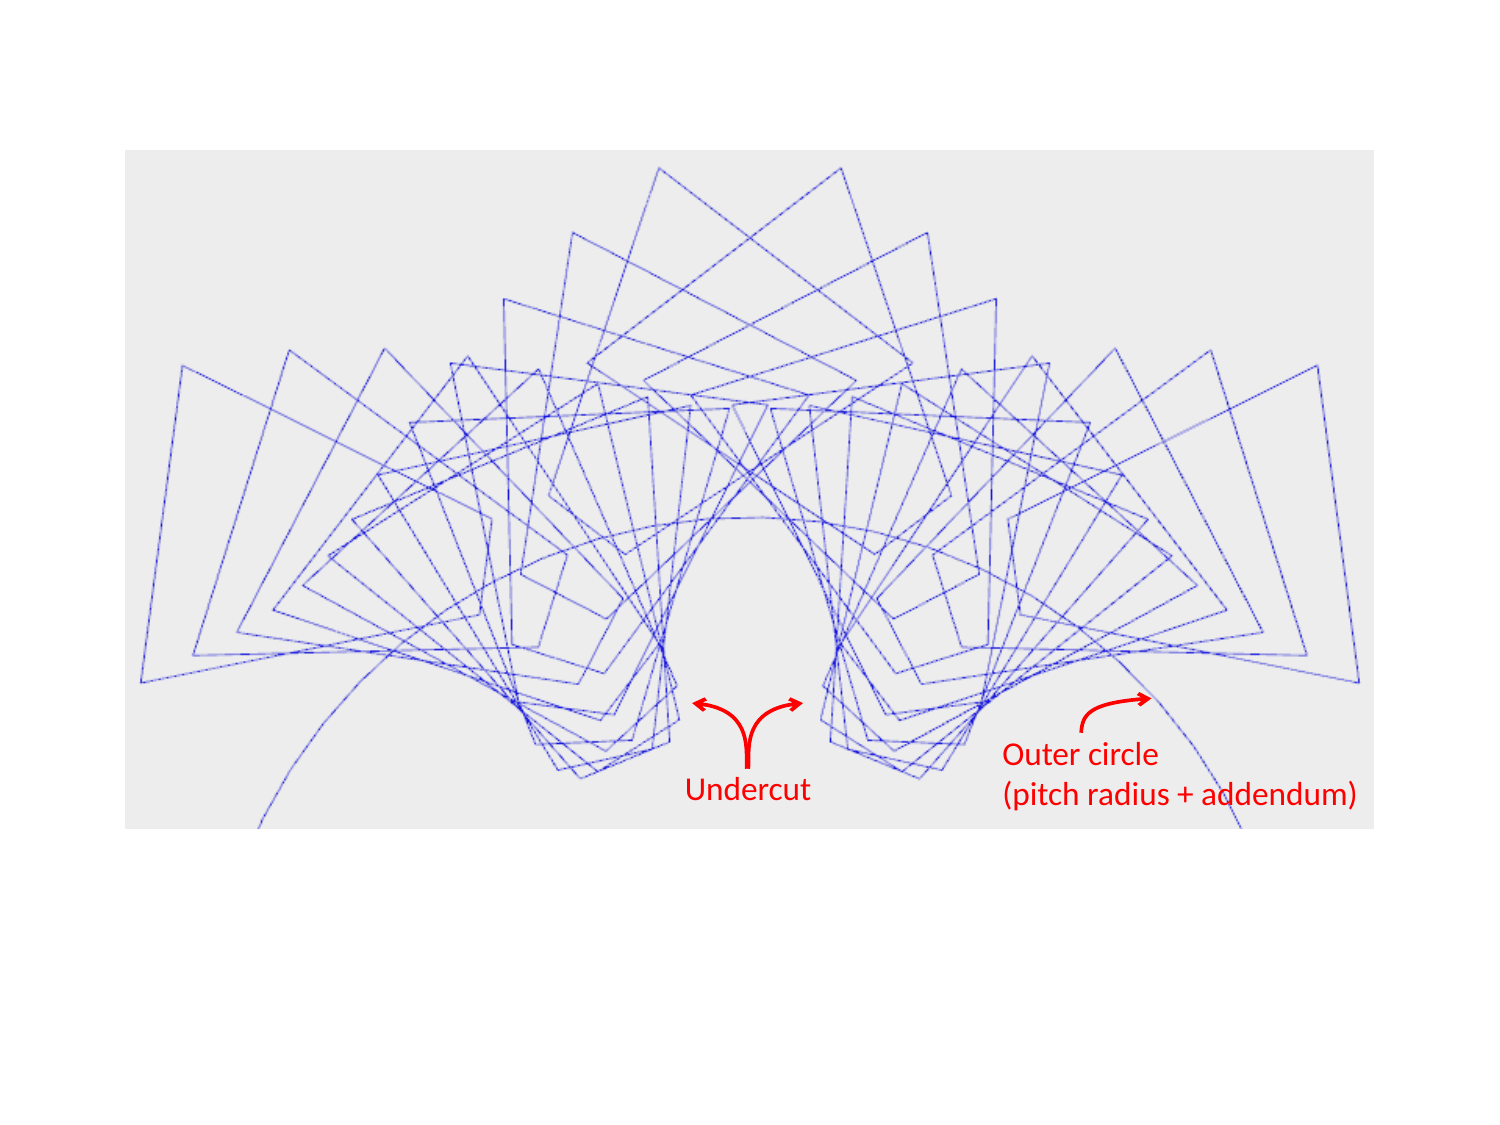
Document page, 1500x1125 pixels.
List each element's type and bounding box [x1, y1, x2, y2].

picture [124, 149, 1374, 829]
